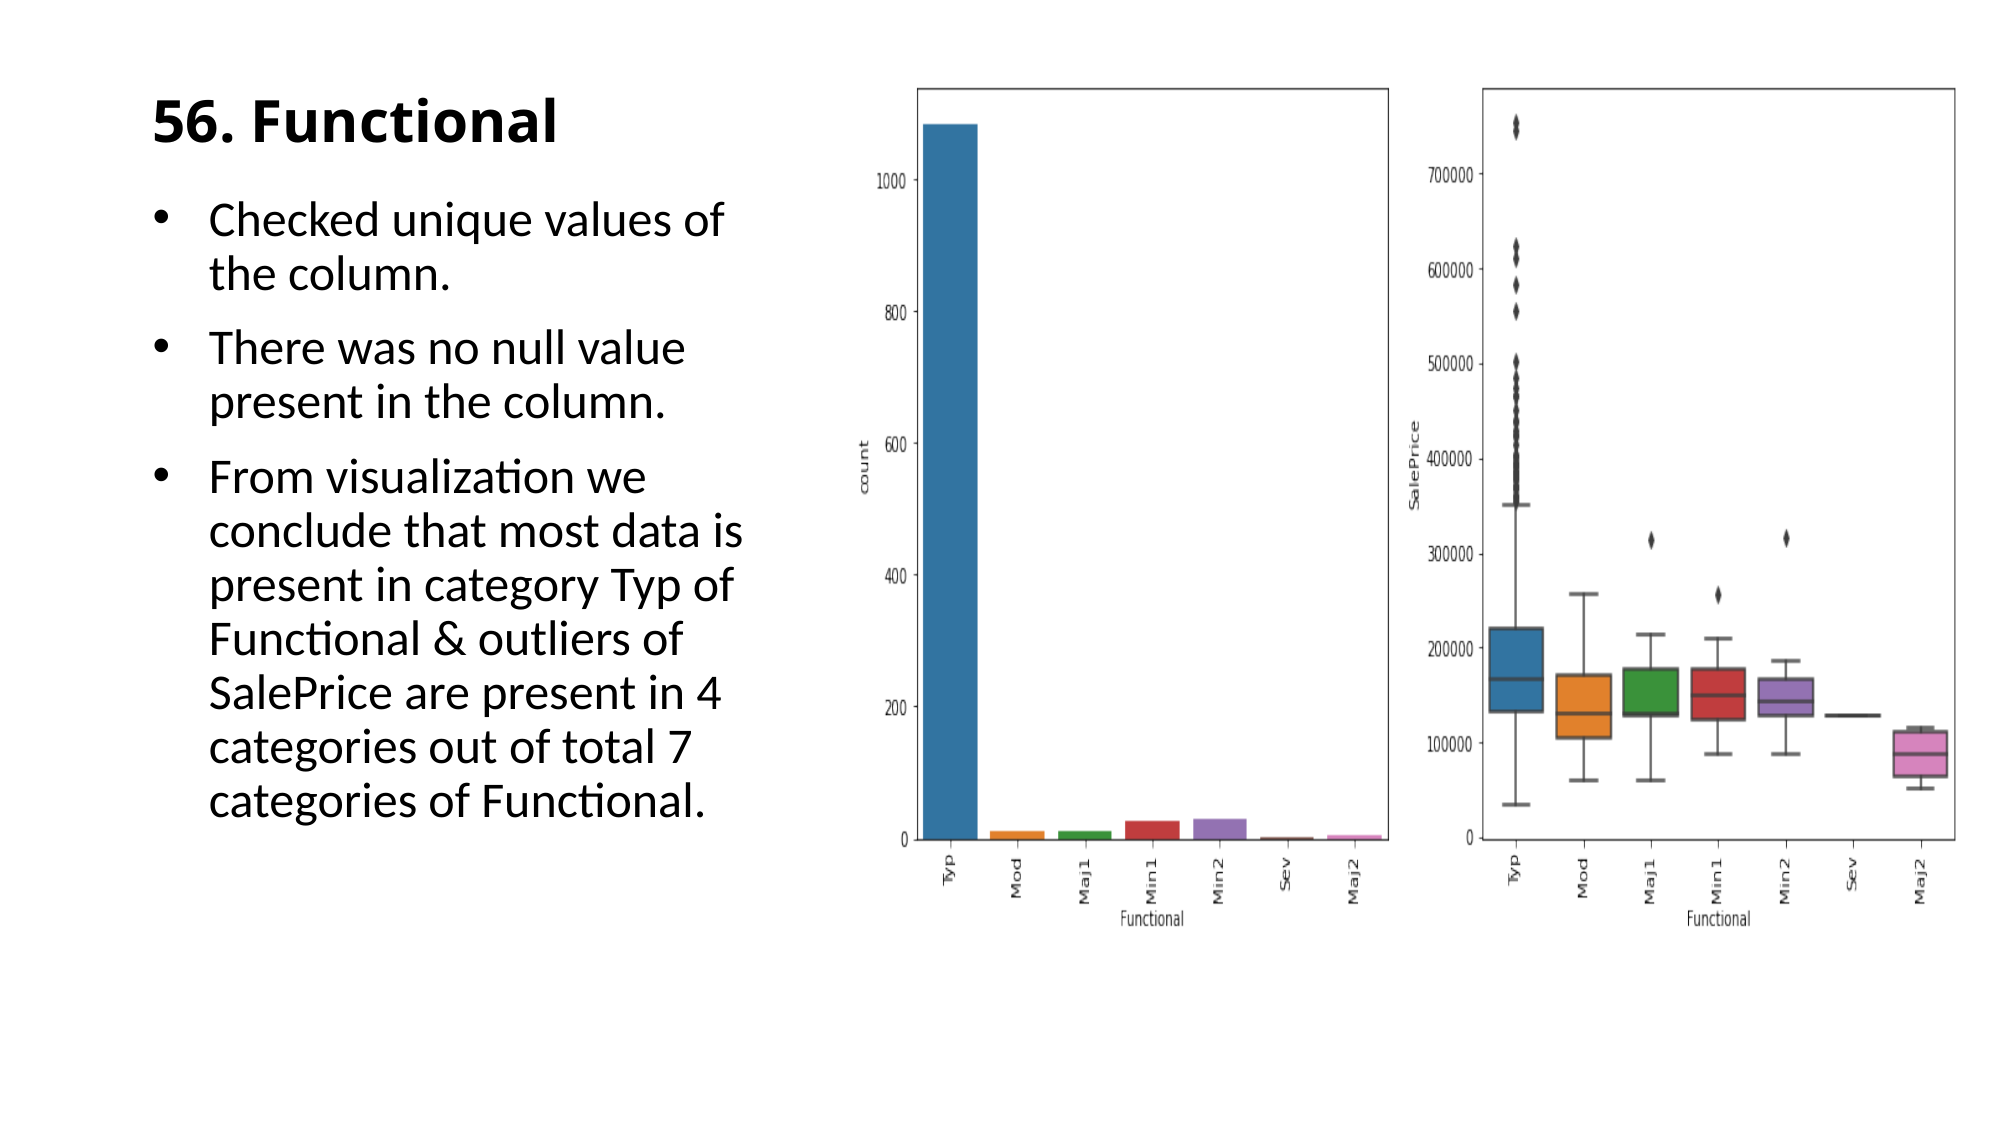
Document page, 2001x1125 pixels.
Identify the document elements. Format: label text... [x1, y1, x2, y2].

title 56. Functional [137, 75, 783, 163]
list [850, 74, 1962, 945]
list Checked unique values of the column. There was no null value present in the column. From visualization we conclude that most data is present in category Typ of Functional & outliers of SalePrice are present in 4 categories out of total 7 categories of Functional. [137, 185, 783, 995]
